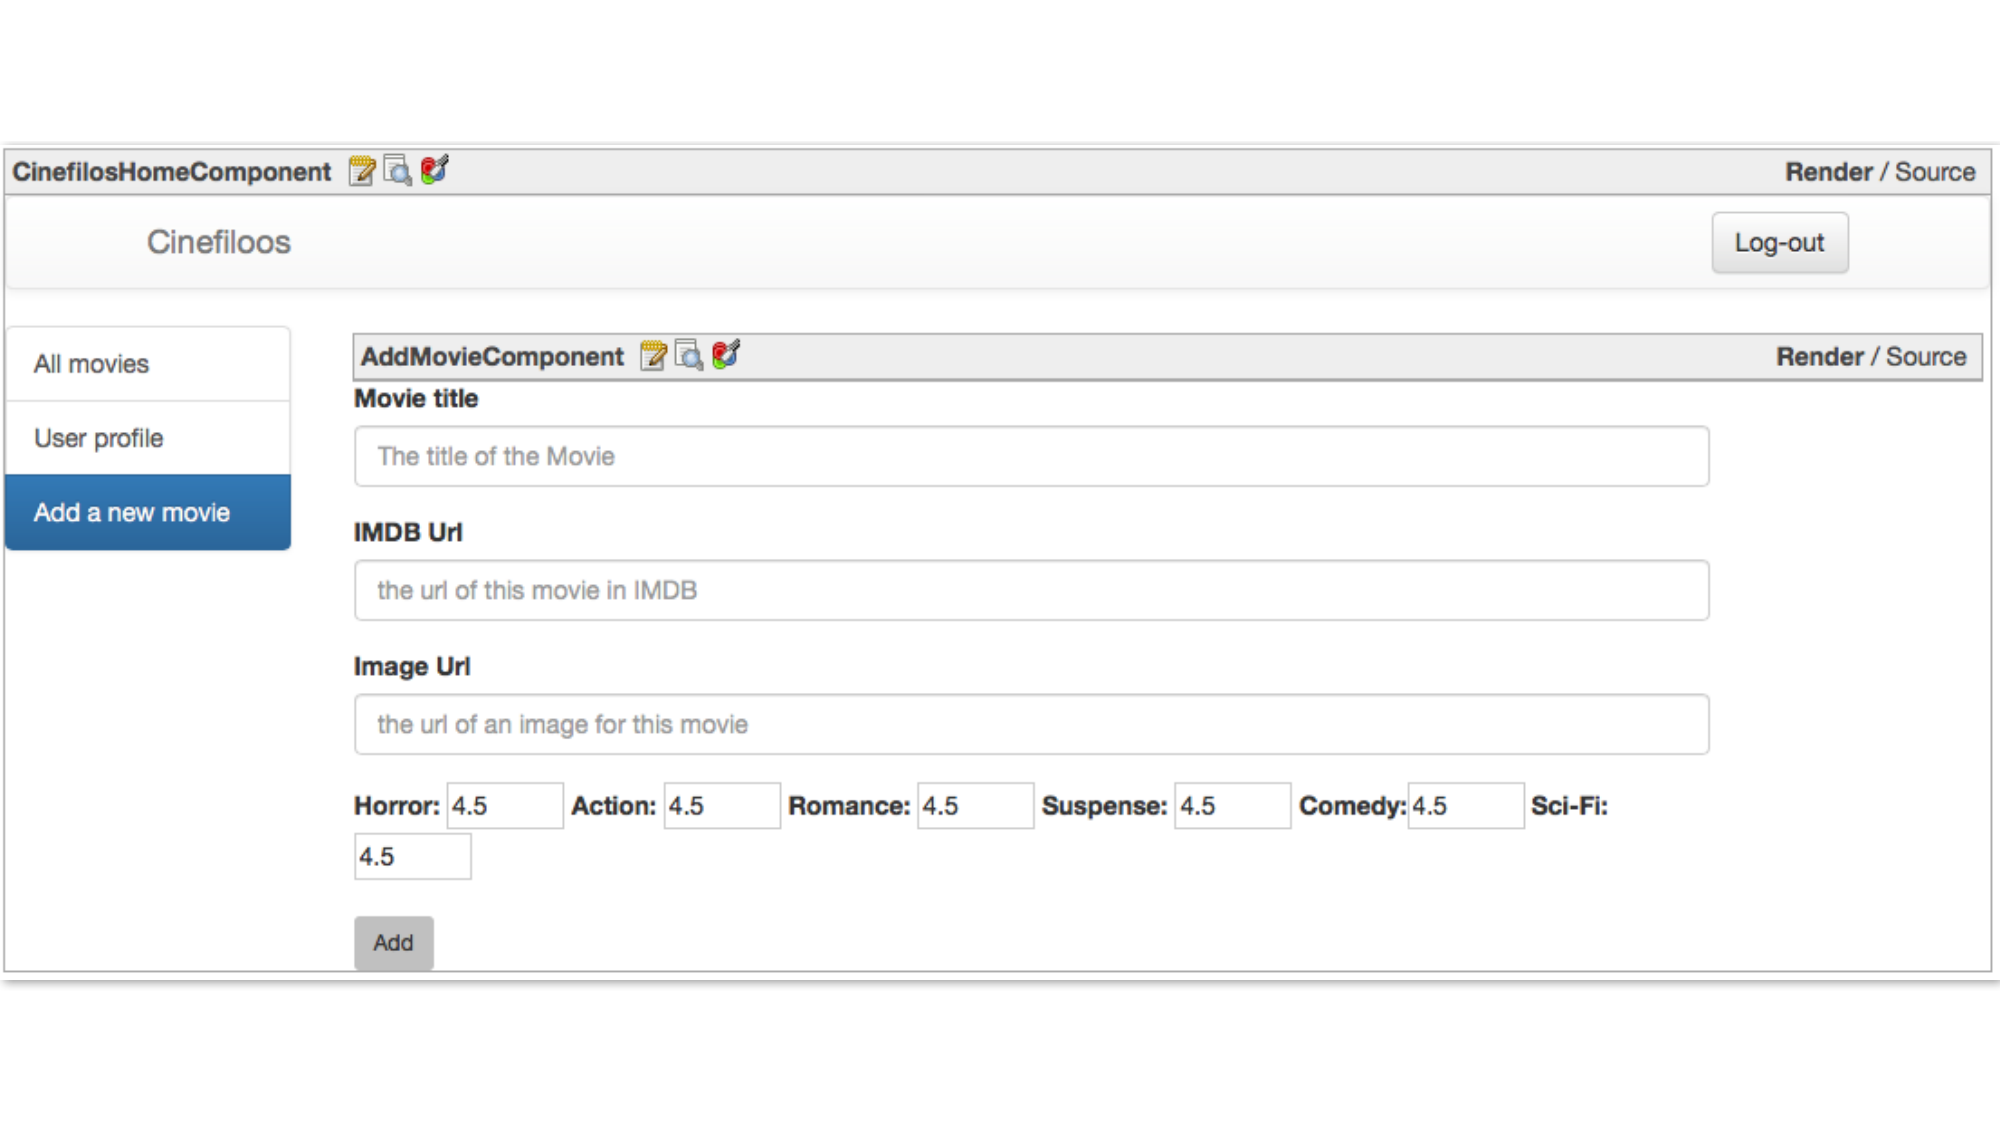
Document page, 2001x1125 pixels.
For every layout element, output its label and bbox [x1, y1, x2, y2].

picture [0, 145, 2000, 980]
